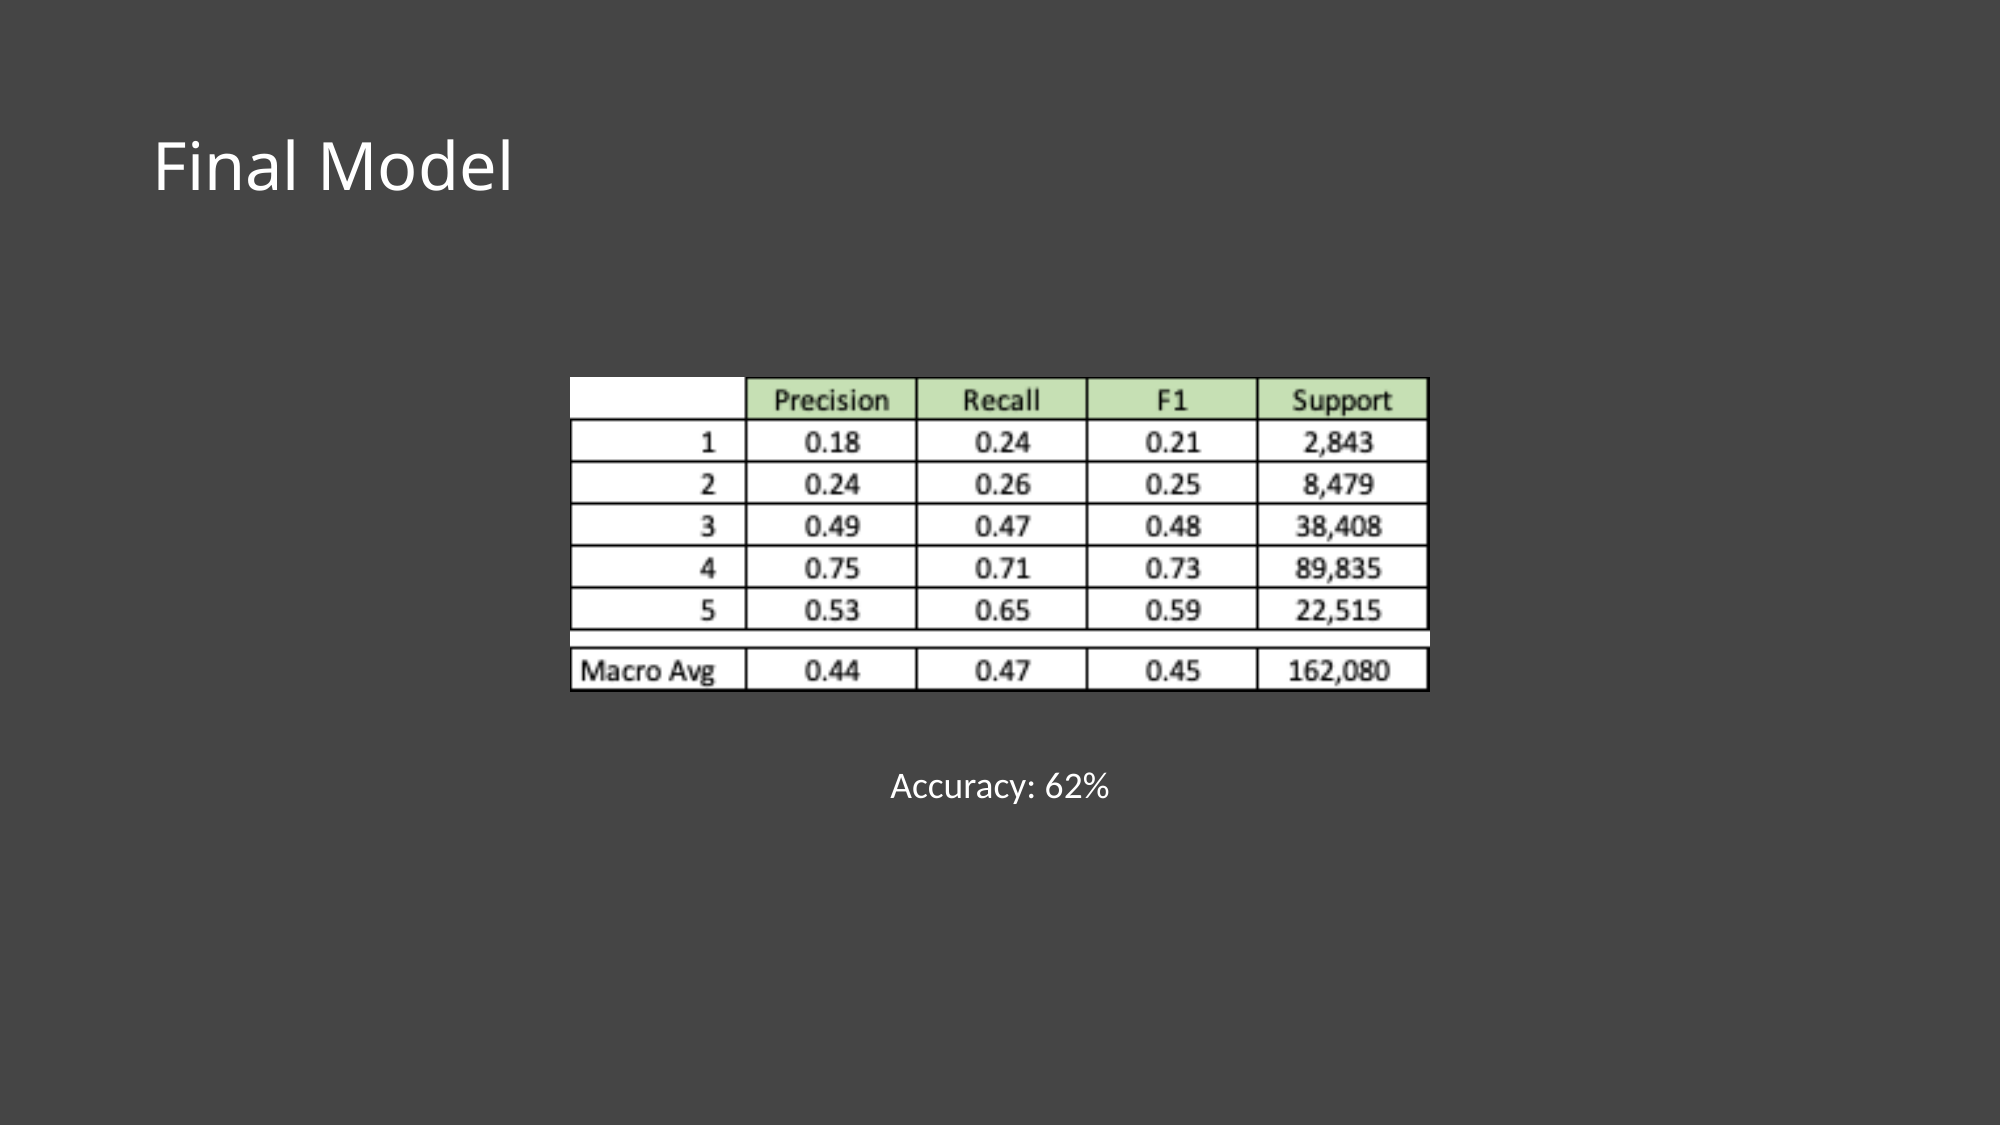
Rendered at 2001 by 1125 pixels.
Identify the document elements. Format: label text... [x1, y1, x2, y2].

text_box Accuracy: 62% [739, 754, 1261, 814]
title Final Model [137, 59, 1863, 278]
picture [570, 377, 1430, 692]
